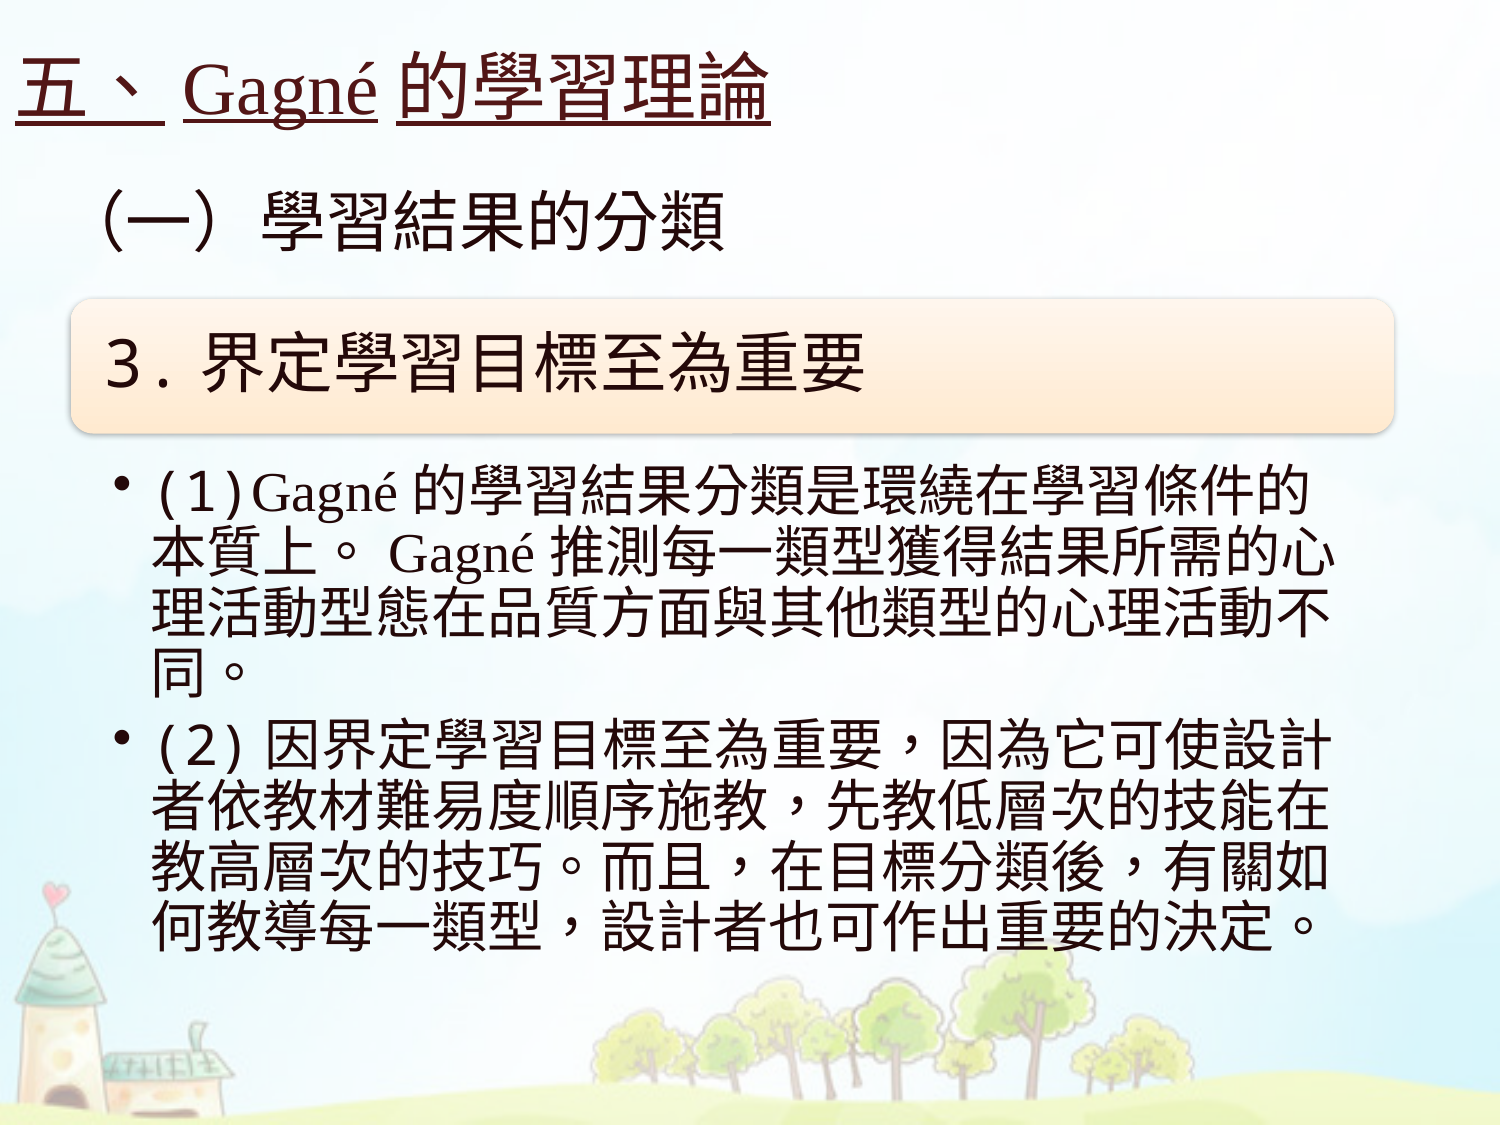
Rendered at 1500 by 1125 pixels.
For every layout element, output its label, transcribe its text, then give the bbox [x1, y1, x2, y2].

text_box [70, 290, 1394, 1046]
text_box 五、Gagné的學習理論 [0, 32, 1465, 138]
text_box （一）學習結果的分類 [44, 172, 742, 268]
